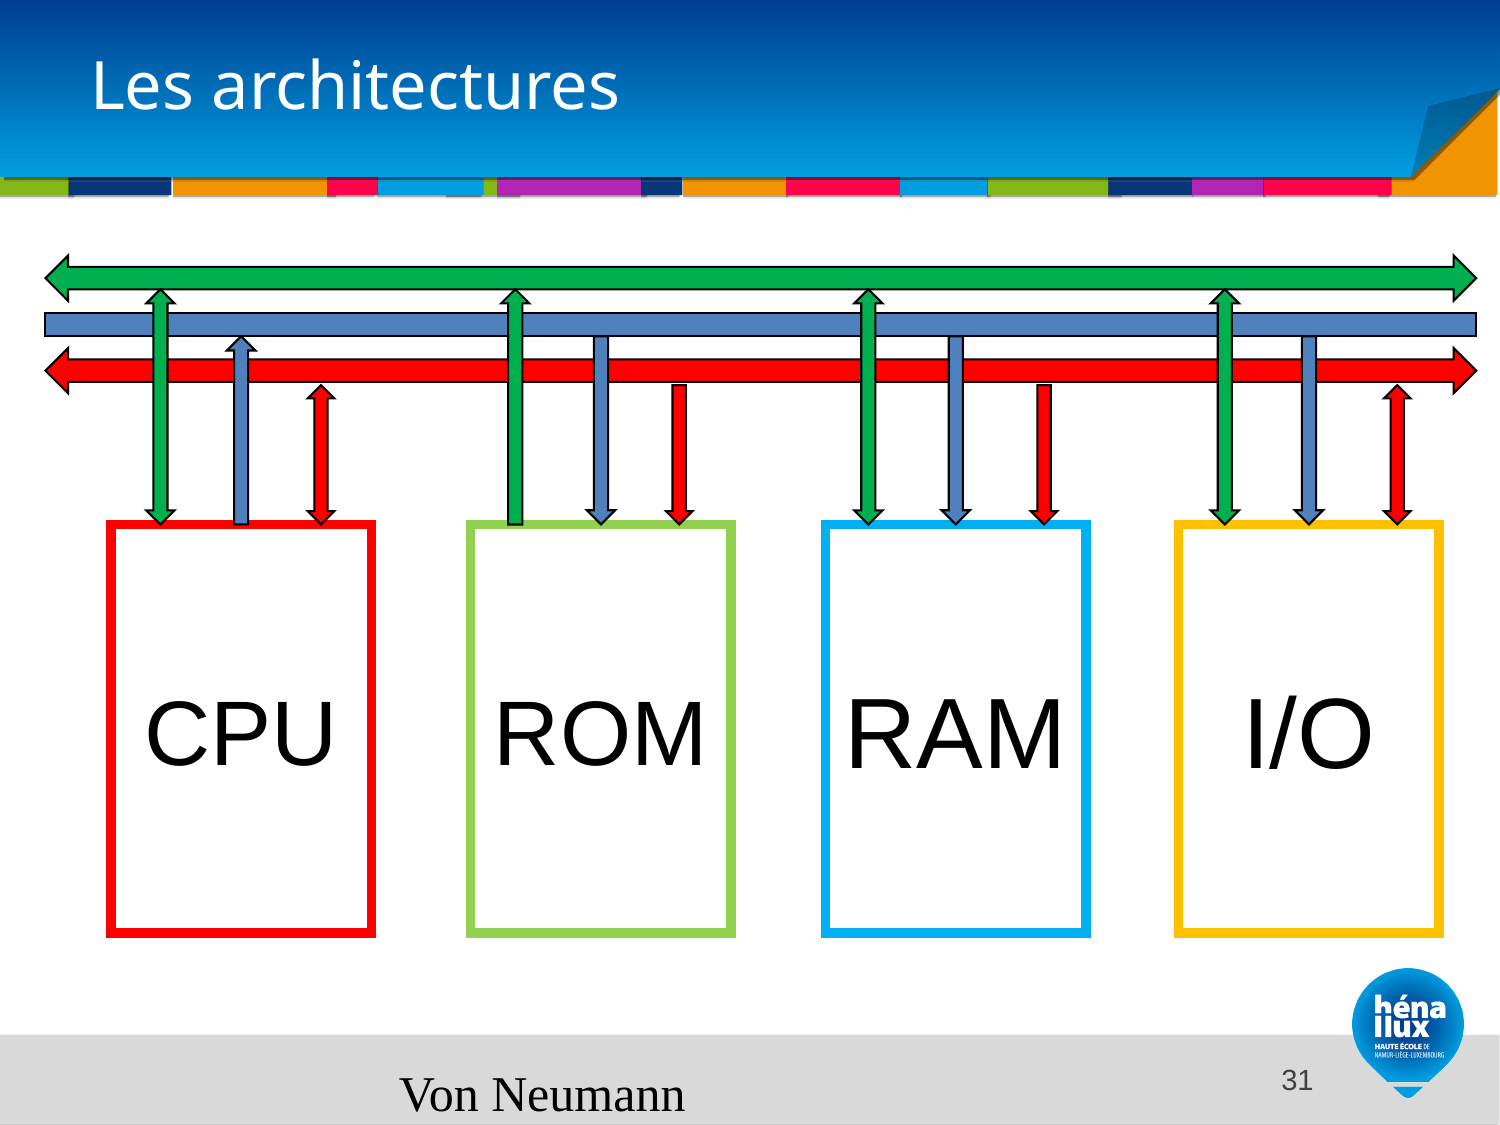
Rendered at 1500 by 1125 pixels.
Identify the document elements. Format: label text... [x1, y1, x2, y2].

text_box [965, 357, 1215, 385]
picture [1352, 1036, 1464, 1098]
text_box [1025, 383, 1063, 528]
text_box [141, 286, 180, 528]
text_box [525, 311, 859, 338]
text_box [581, 334, 621, 528]
text_box [1319, 343, 1480, 399]
text_box [221, 333, 261, 527]
text_box [878, 357, 946, 385]
text_box [302, 382, 340, 528]
text_box [170, 311, 506, 338]
text_box [42, 250, 1480, 306]
footer Von Neumann [383, 1053, 1116, 1110]
text_box [1205, 286, 1245, 528]
text_box RAM [823, 522, 1088, 935]
text_box ROM [469, 522, 733, 935]
text_box [42, 343, 151, 399]
text_box I/O [1177, 522, 1441, 935]
text_box [1235, 357, 1299, 385]
text_box [849, 286, 888, 528]
text_box [936, 334, 976, 528]
title Les architectures [75, 10, 1425, 165]
text_box [1235, 311, 1478, 338]
text_box [1378, 382, 1416, 528]
text_box [1289, 334, 1329, 528]
text_box [611, 357, 859, 385]
text_box [251, 357, 506, 385]
text_box [170, 357, 231, 385]
text_box [878, 311, 1215, 338]
text_box [496, 286, 535, 527]
text_box [660, 383, 698, 528]
picture [1352, 968, 1396, 1012]
slide_number <number> [1151, 1053, 1329, 1110]
picture [1365, 981, 1451, 1067]
picture [1420, 968, 1464, 1011]
text_box CPU [109, 522, 373, 935]
text_box [43, 311, 151, 338]
text_box [525, 357, 591, 385]
